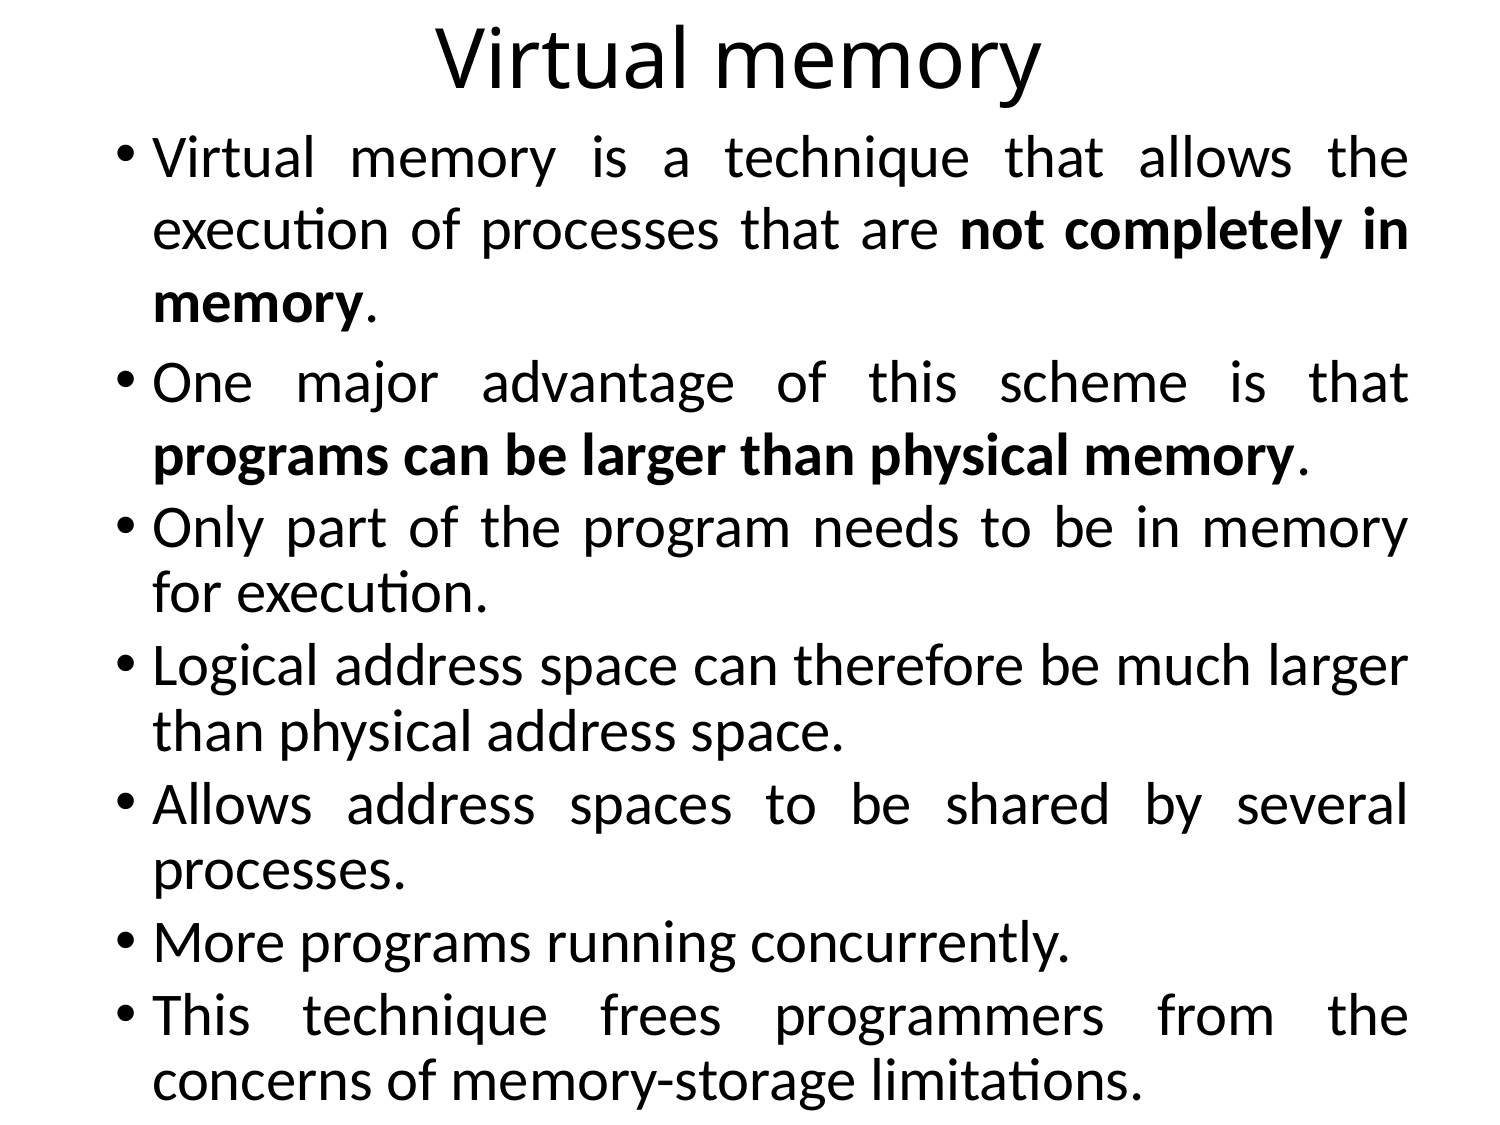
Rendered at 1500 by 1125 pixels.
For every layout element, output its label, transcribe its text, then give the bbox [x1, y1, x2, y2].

list Virtual memory is a technique that allows the execution of processes that are not completely in memory. One major advantage of this scheme is that programs can be larger than physical memory. Only part of the program needs to be in memory for execution. Logical address space can therefore be much larger than physical address space. Allows address spaces to be shared by several processes. More programs running concurrently. This technique frees programmers from the concerns of memory-storage limitations. [100, 109, 1425, 1125]
title Virtual memory [75, 14, 1425, 110]
